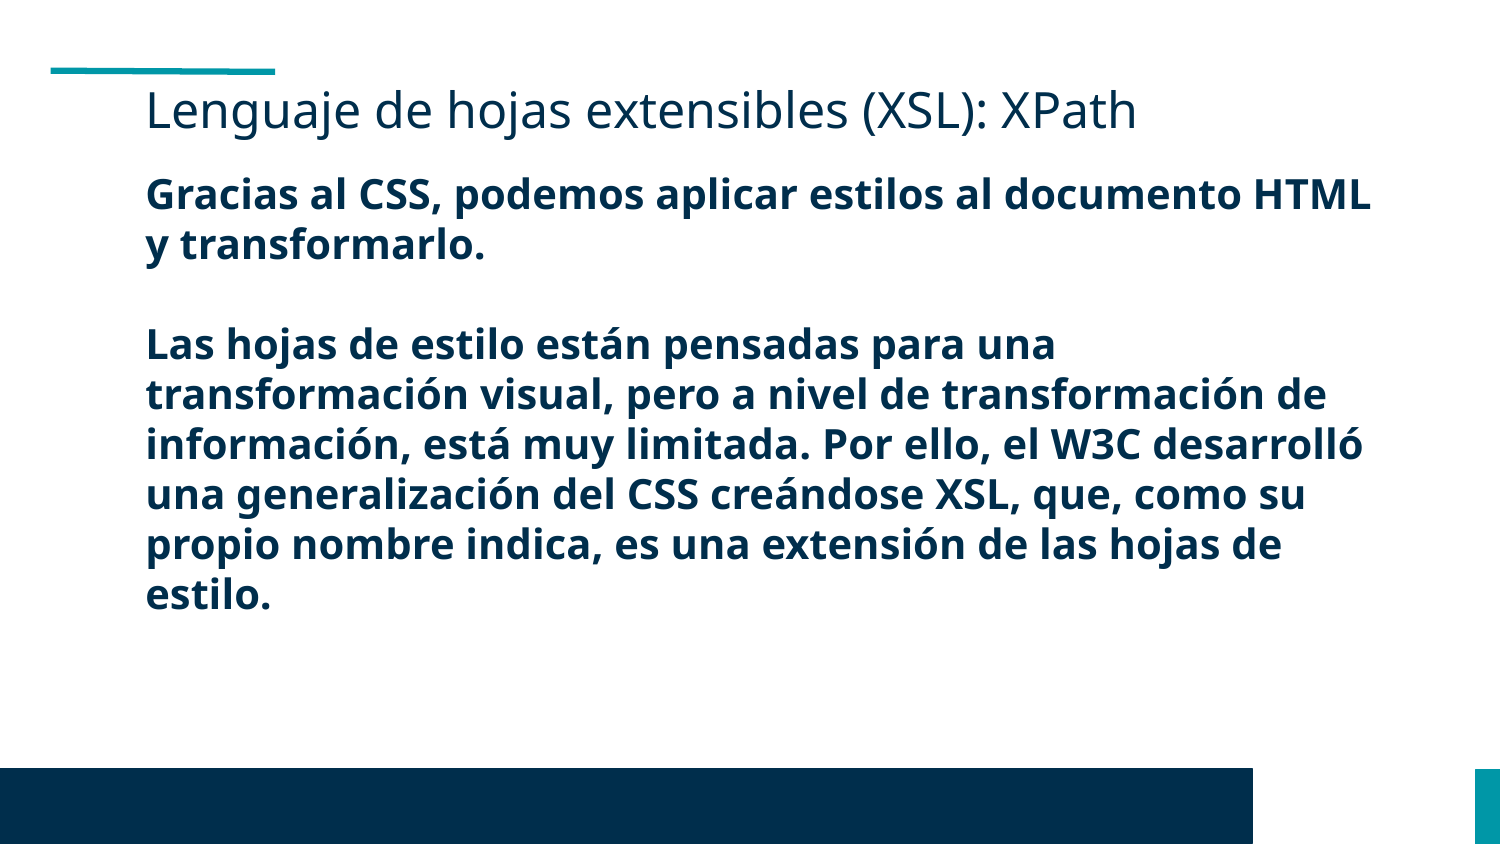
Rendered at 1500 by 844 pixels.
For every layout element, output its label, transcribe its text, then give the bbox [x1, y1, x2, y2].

text_box Lenguaje de hojas extensibles (XSL): XPath [130, 63, 1420, 159]
text_box Gracias al CSS, podemos aplicar estilos al documento HTML y transformarlo. Las hojas de estilo están pensadas para una transformación visual, pero a nivel de transformación de información, está muy limitada. Por ello, el W3C desarrolló una generalización del CSS creándose XSL, que, como su propio nombre indica, es una extensión de las hojas de estilo. [130, 152, 1396, 690]
text_box [0, 768, 1252, 844]
text_box [1476, 769, 1500, 844]
